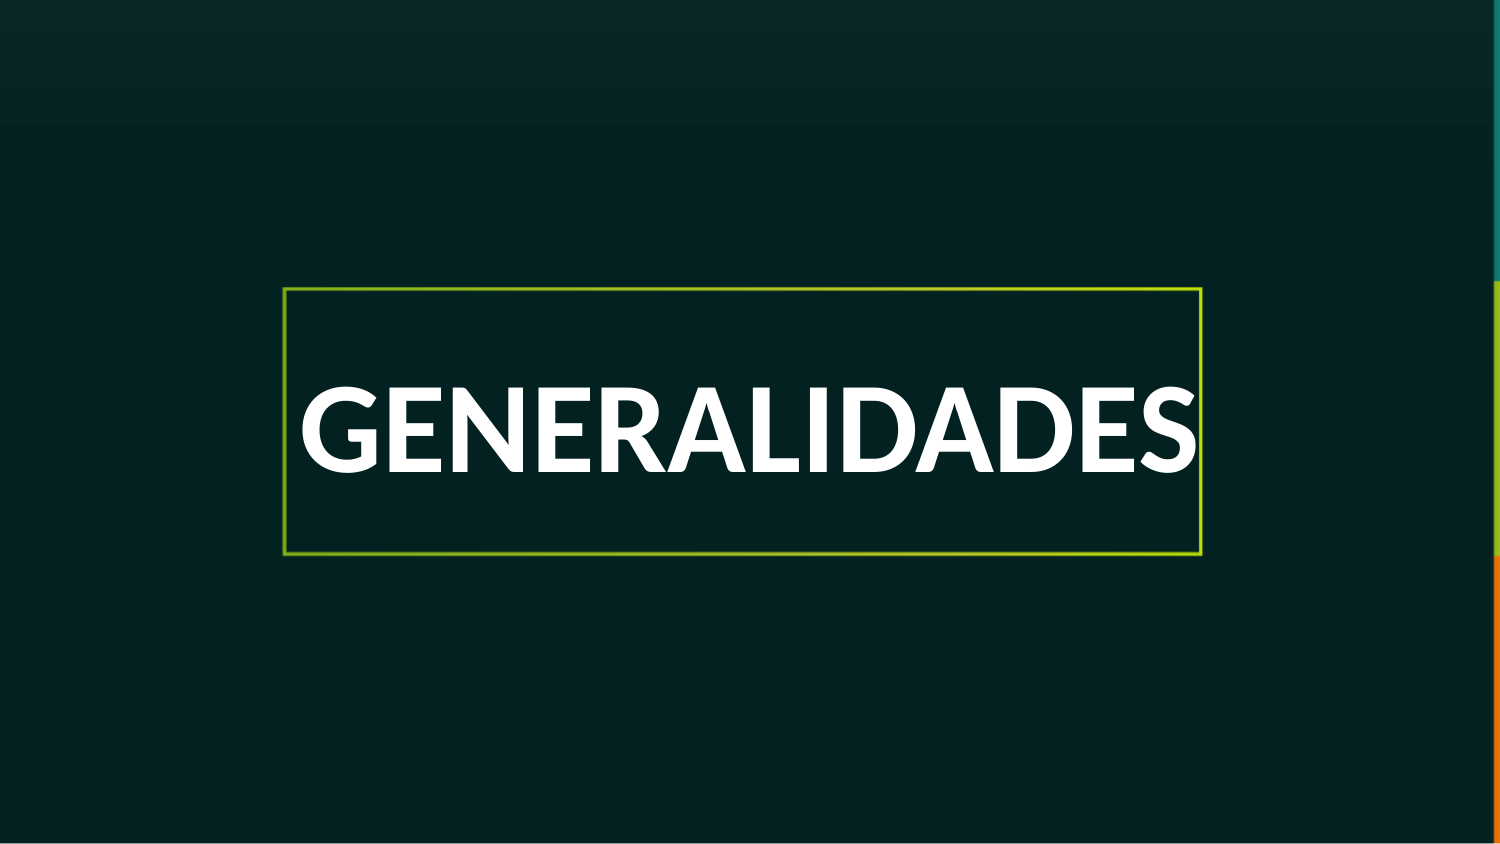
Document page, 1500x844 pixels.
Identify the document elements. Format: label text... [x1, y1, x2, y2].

text_box [0, 0, 1500, 844]
text_box GENERALIDADES [239, 334, 1261, 506]
